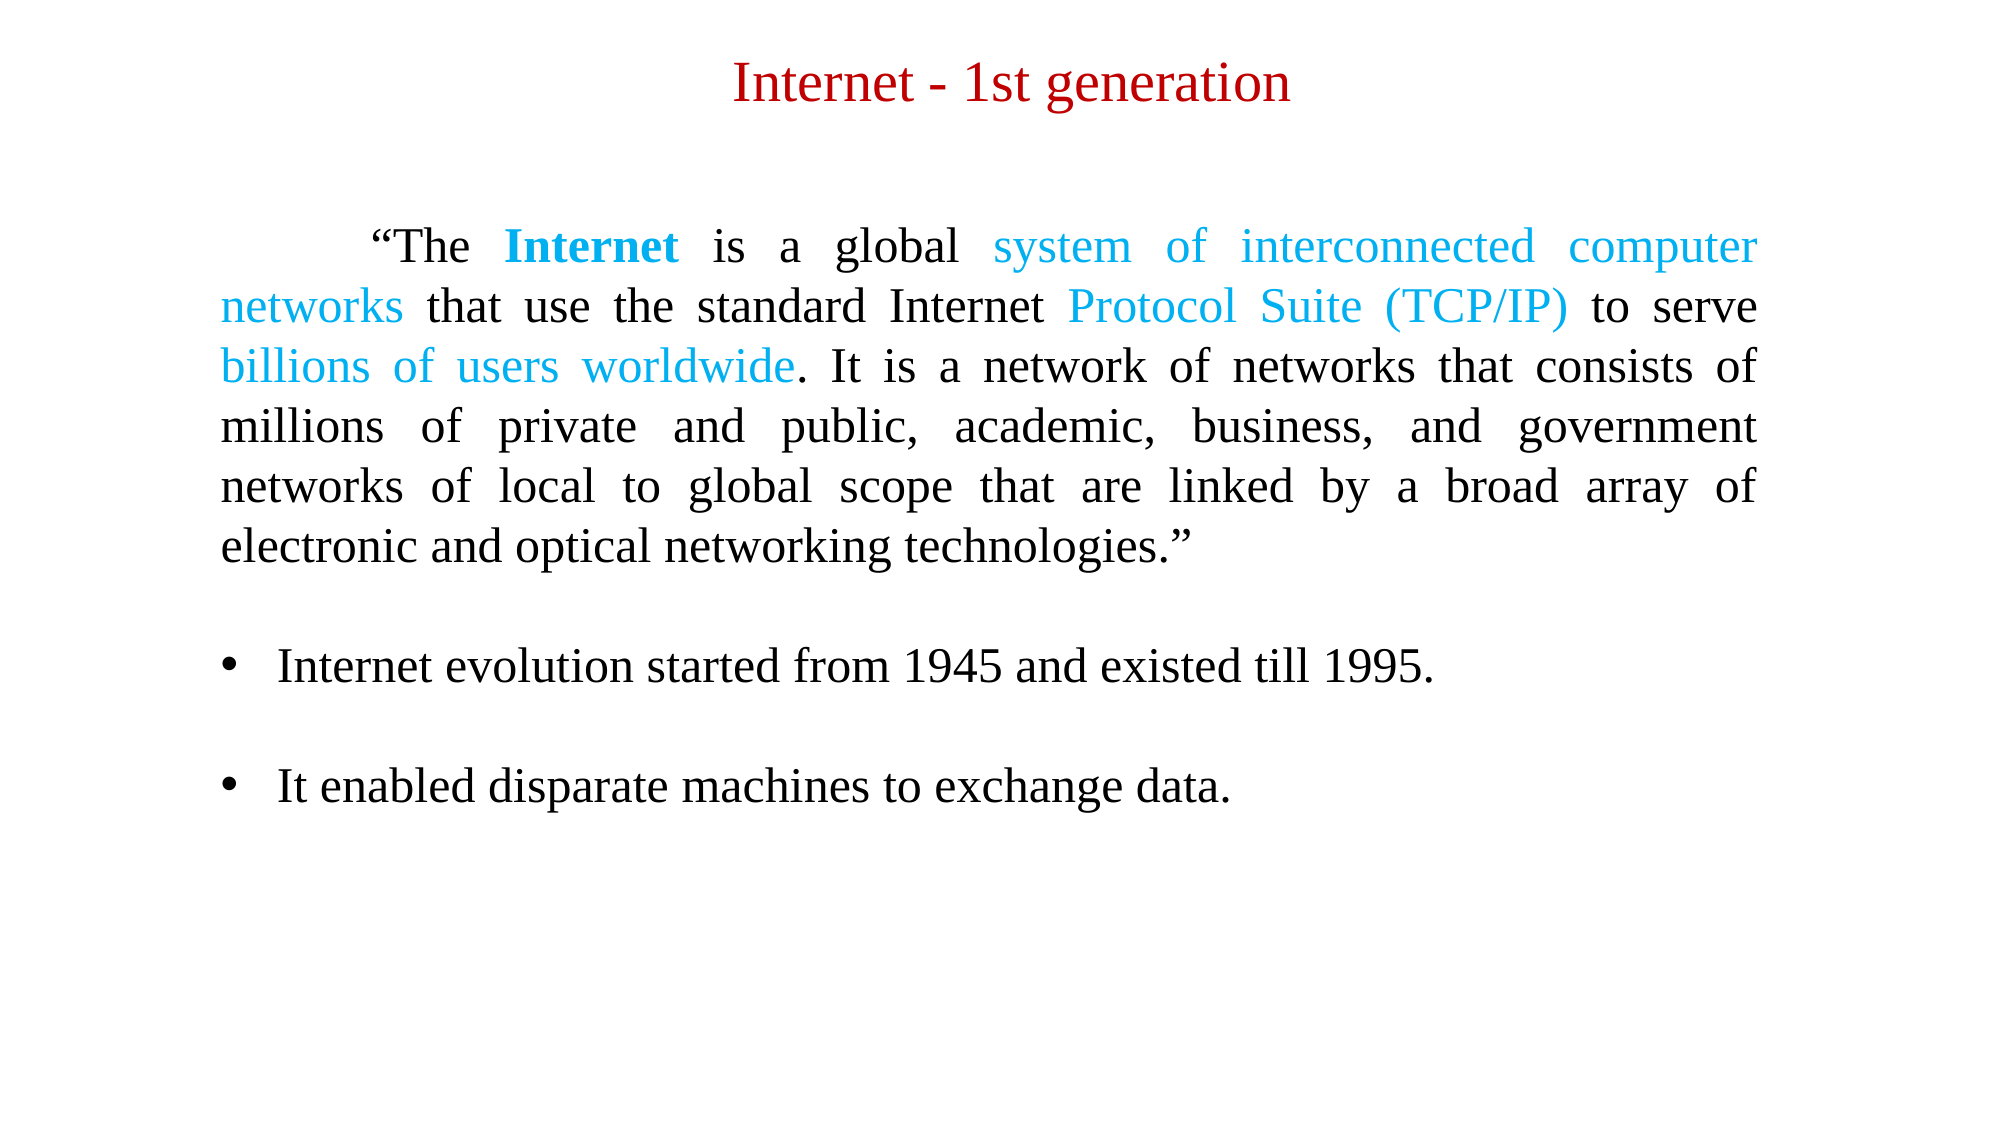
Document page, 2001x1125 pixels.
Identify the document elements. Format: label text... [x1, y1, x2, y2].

text_box Internet - 1st generation [554, 31, 1458, 134]
text_box “The Internet is a global system of interconnected computer networks that use the standard Internet Protocol Suite (TCP/IP) to serve billions of users worldwide. It is a network of networks that consists of millions of private and public, academic, business, and government networks of local to global scope that are linked by a broad array of electronic and optical networking technologies.” Internet evolution started from 1945 and existed till 1995. It enabled disparate machines to exchange data. [161, 205, 1774, 1061]
